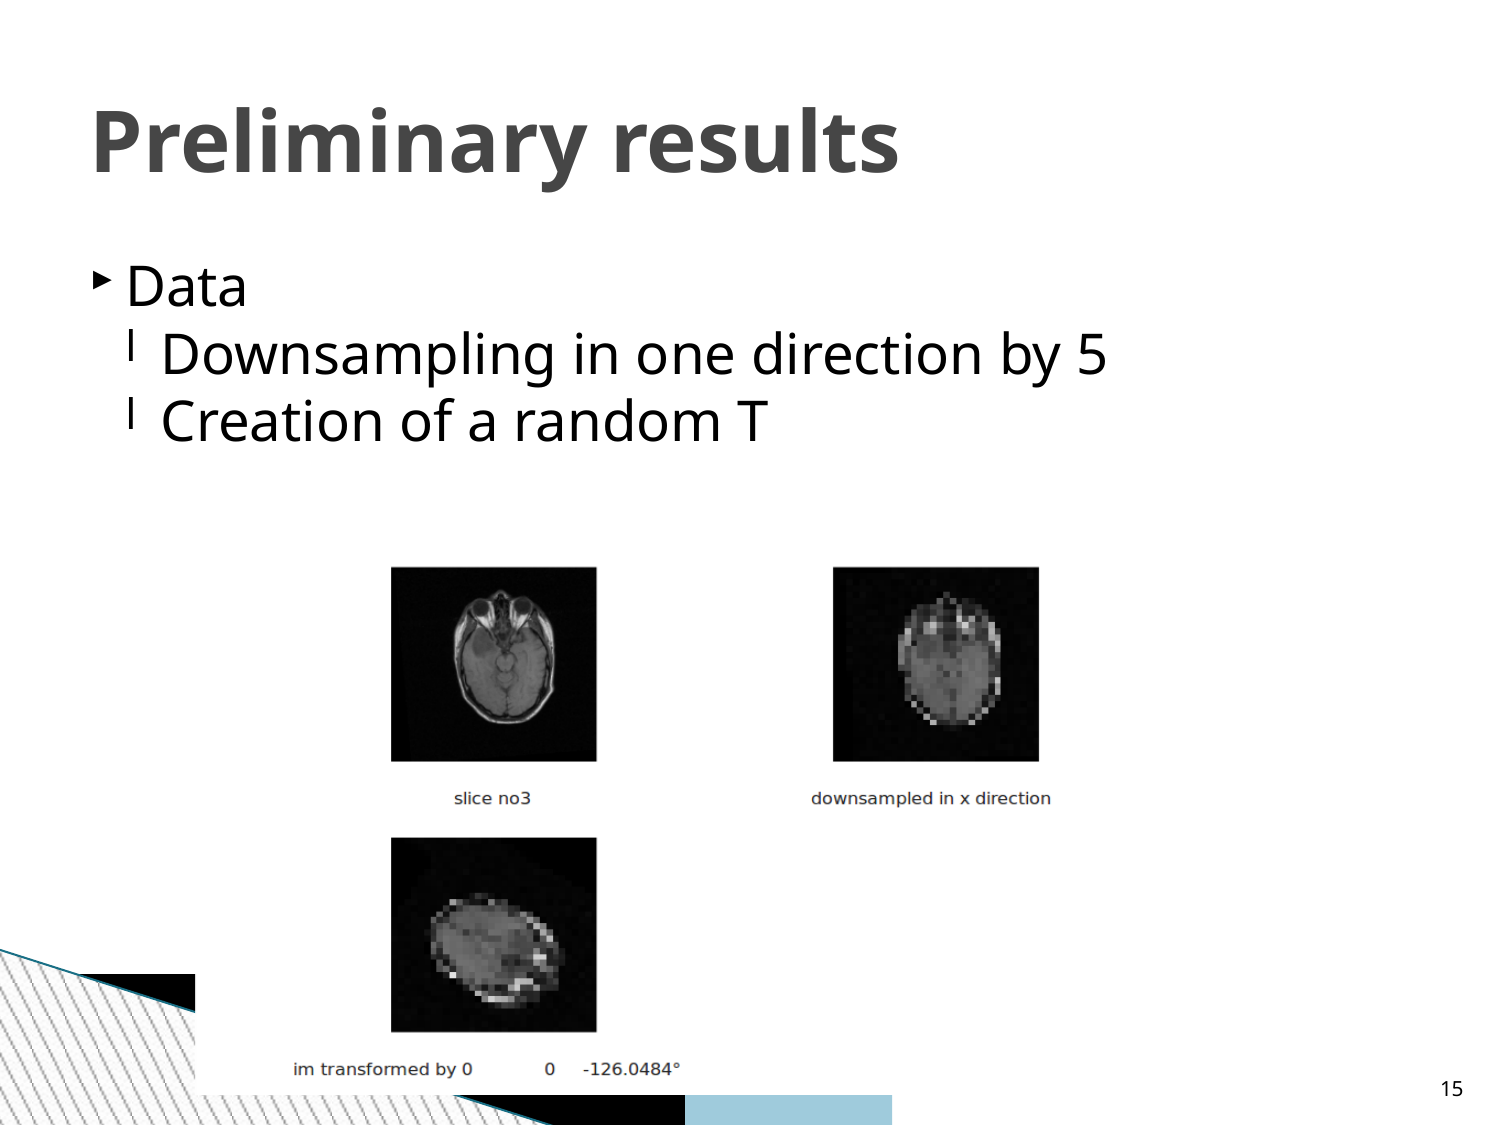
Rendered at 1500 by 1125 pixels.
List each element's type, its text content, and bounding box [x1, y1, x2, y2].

text_box <number> [1418, 1051, 1479, 1111]
text_box Preliminary results [74, 45, 1425, 233]
picture [0, 524, 1201, 1125]
text_box Data Downsampling in one direction by 5 Creation of a random T [74, 243, 1425, 1047]
